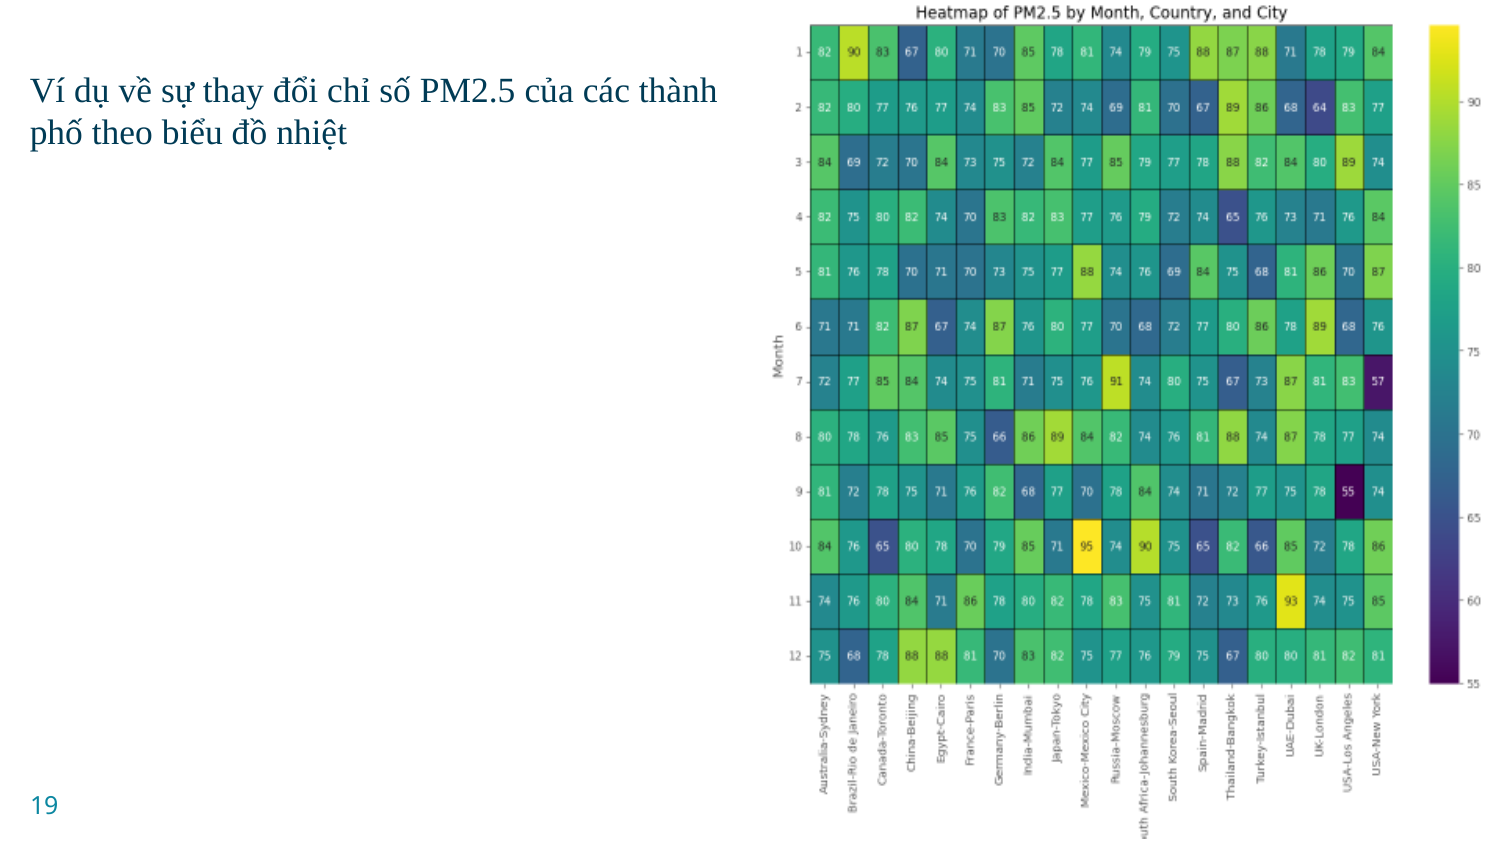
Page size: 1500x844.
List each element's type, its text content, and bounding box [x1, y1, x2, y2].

slide_number 19 [15, 774, 105, 839]
text_box Ví dụ về sự thay đổi chỉ số PM2.5 của các thành phố theo biểu đồ nhiệt [15, 59, 747, 160]
picture [768, 0, 1500, 840]
